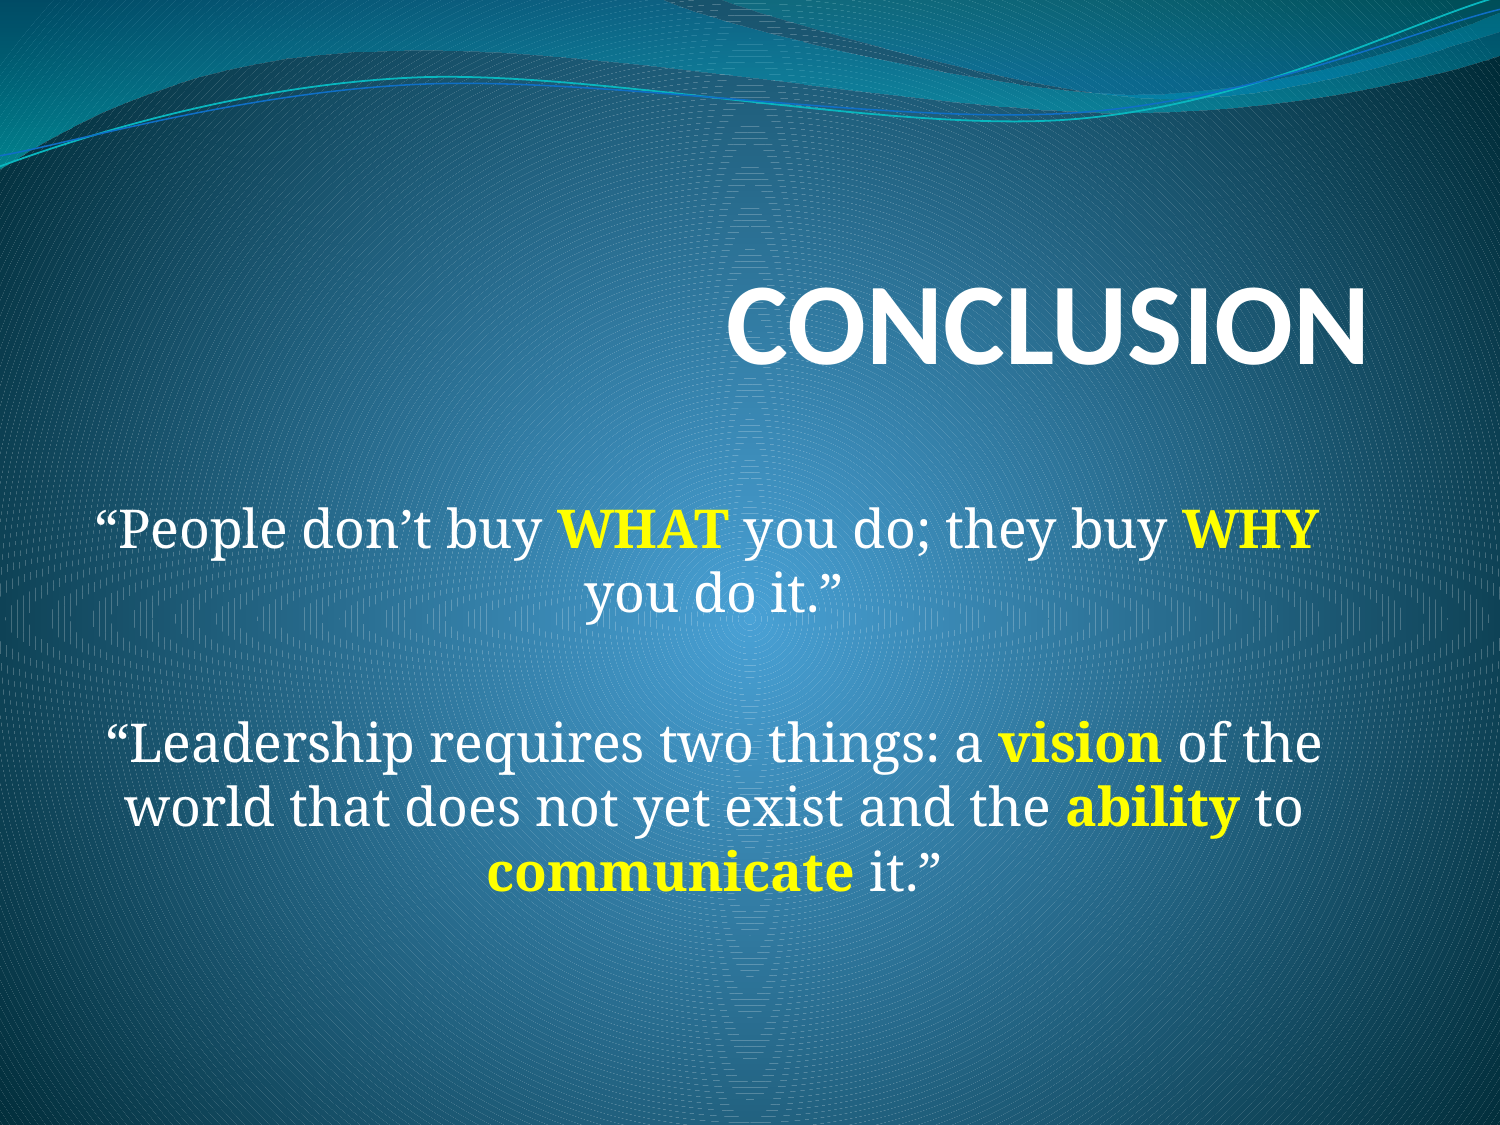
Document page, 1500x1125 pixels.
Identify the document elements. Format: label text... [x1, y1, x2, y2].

subtitle “People don’t buy WHAT you do; they buy WHY you do it.” “Leadership requires two things: a vision of the world that does not yet exist and the ability to communicate it.” [75, 487, 1364, 913]
title CONCLUSION [112, 87, 1401, 388]
